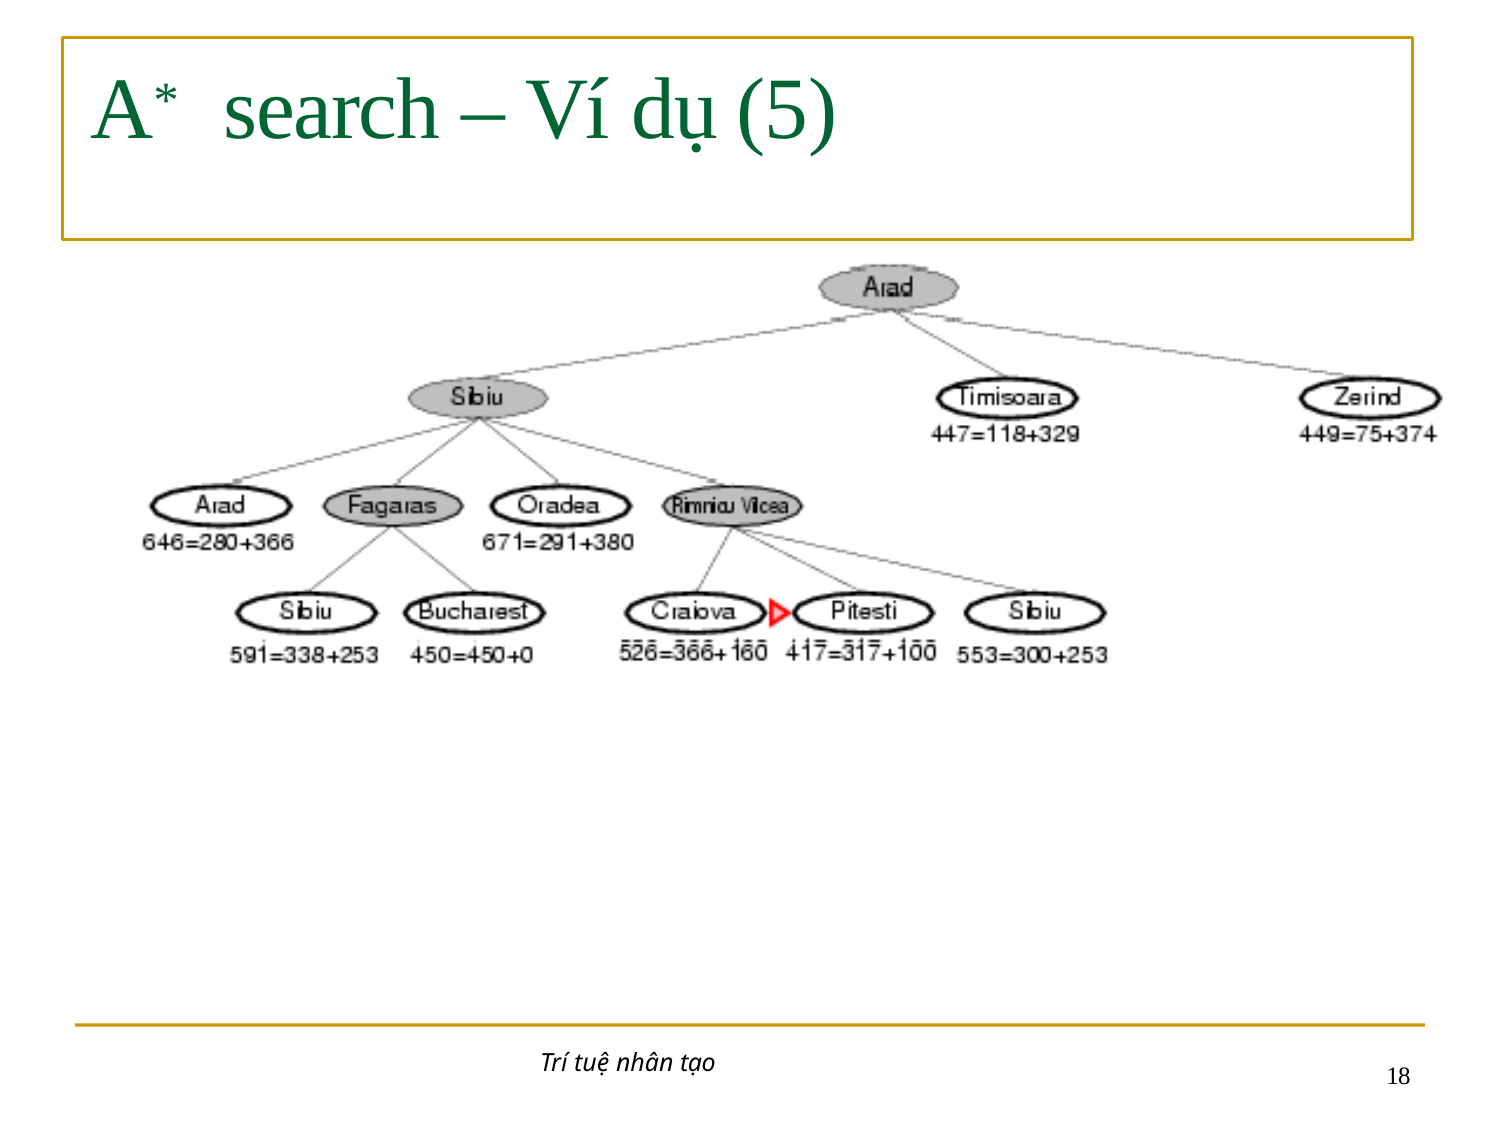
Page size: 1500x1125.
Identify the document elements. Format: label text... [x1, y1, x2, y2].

picture [124, 249, 1457, 797]
title A* search – Ví dụ (5) [62, 37, 1413, 240]
footer Trí tuệ nhân tạo [537, 1043, 745, 1125]
slide_number 18 [1380, 1061, 1419, 1125]
text_box [74, 1023, 1425, 1027]
